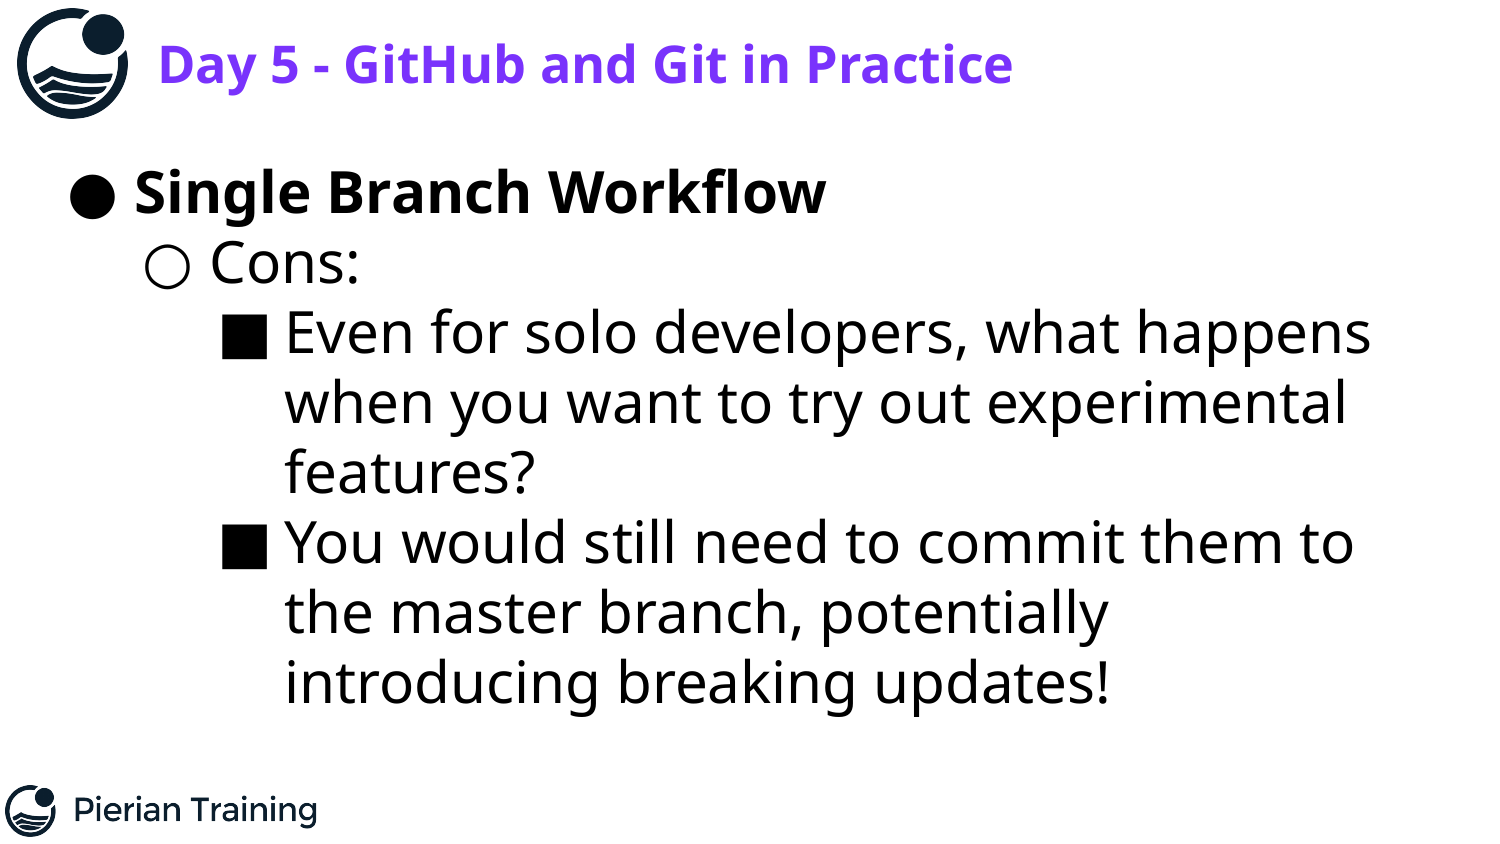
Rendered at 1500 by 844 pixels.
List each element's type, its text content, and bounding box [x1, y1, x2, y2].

text_box Day 5 - GitHub and Git in Practice [142, 16, 1432, 110]
picture [4, 785, 318, 837]
text_box Single Branch Workflow Cons: Even for solo developers, what happens when you want to try out experimental features? You would still need to commit them to the master branch, potentially introducing breaking updates! [44, 140, 1432, 730]
picture [16, 8, 128, 120]
